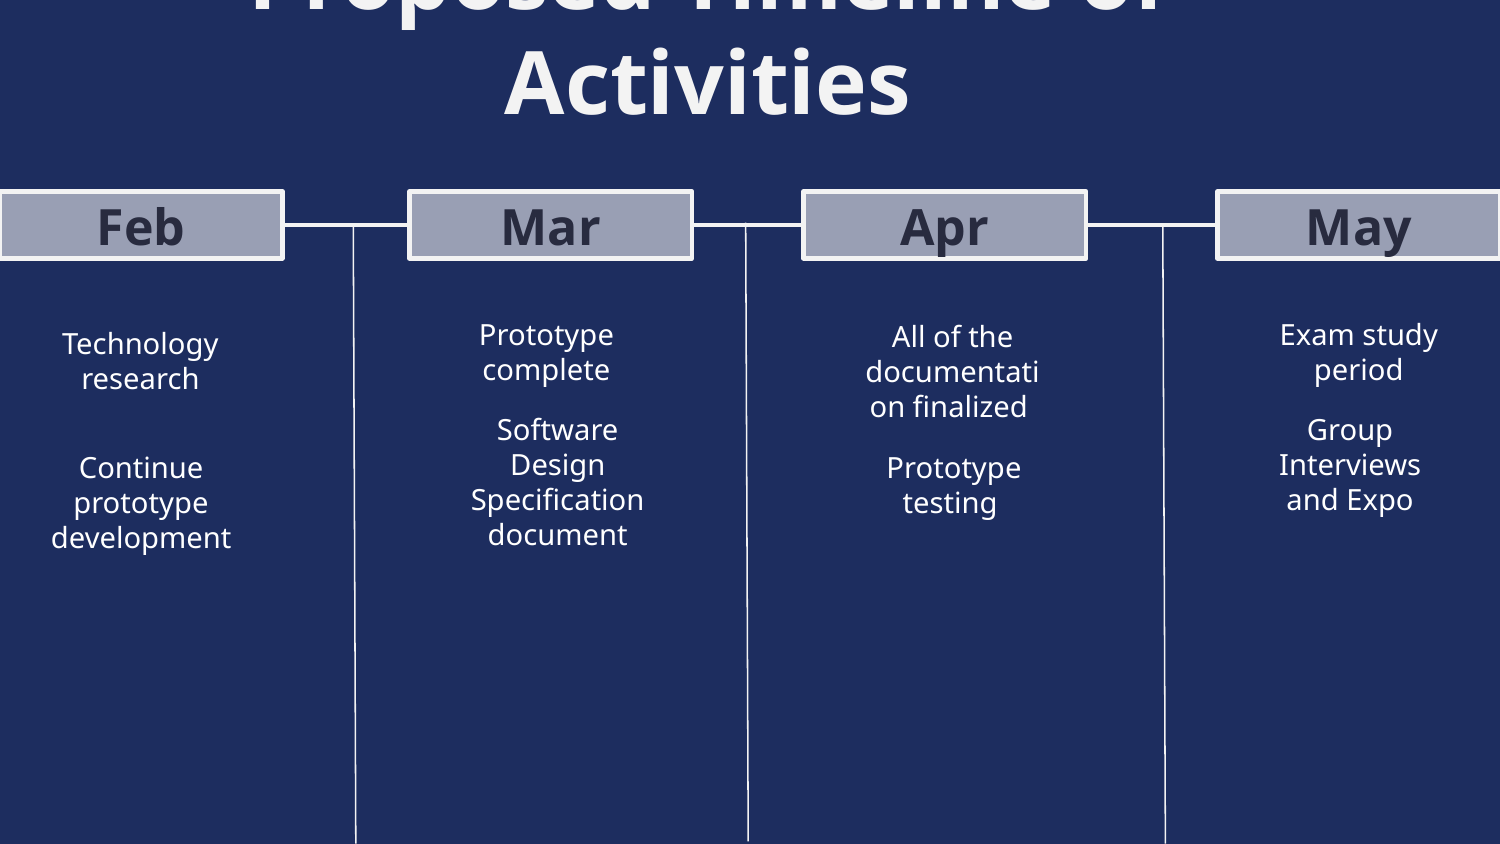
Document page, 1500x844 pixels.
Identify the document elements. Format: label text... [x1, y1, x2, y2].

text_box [353, 224, 357, 844]
text_box May [1217, 191, 1500, 259]
text_box Prototype complete [438, 301, 655, 388]
text_box Exam study period [1250, 301, 1467, 388]
title Proposed Timeline of Activities [43, 35, 1373, 148]
text_box Mar [409, 191, 692, 259]
text_box Technology research [32, 310, 249, 397]
text_box Continue prototype development [33, 434, 250, 521]
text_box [1162, 224, 1166, 844]
text_box Apr [803, 191, 1086, 259]
text_box All of the documentation finalized [844, 303, 1061, 390]
text_box Software Design Specification document [449, 396, 666, 483]
text_box Group Interviews and Expo [1242, 396, 1459, 483]
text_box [745, 222, 749, 842]
text_box Prototype testing [845, 434, 1062, 521]
text_box [79, 520, 329, 595]
text_box Feb [0, 191, 283, 259]
